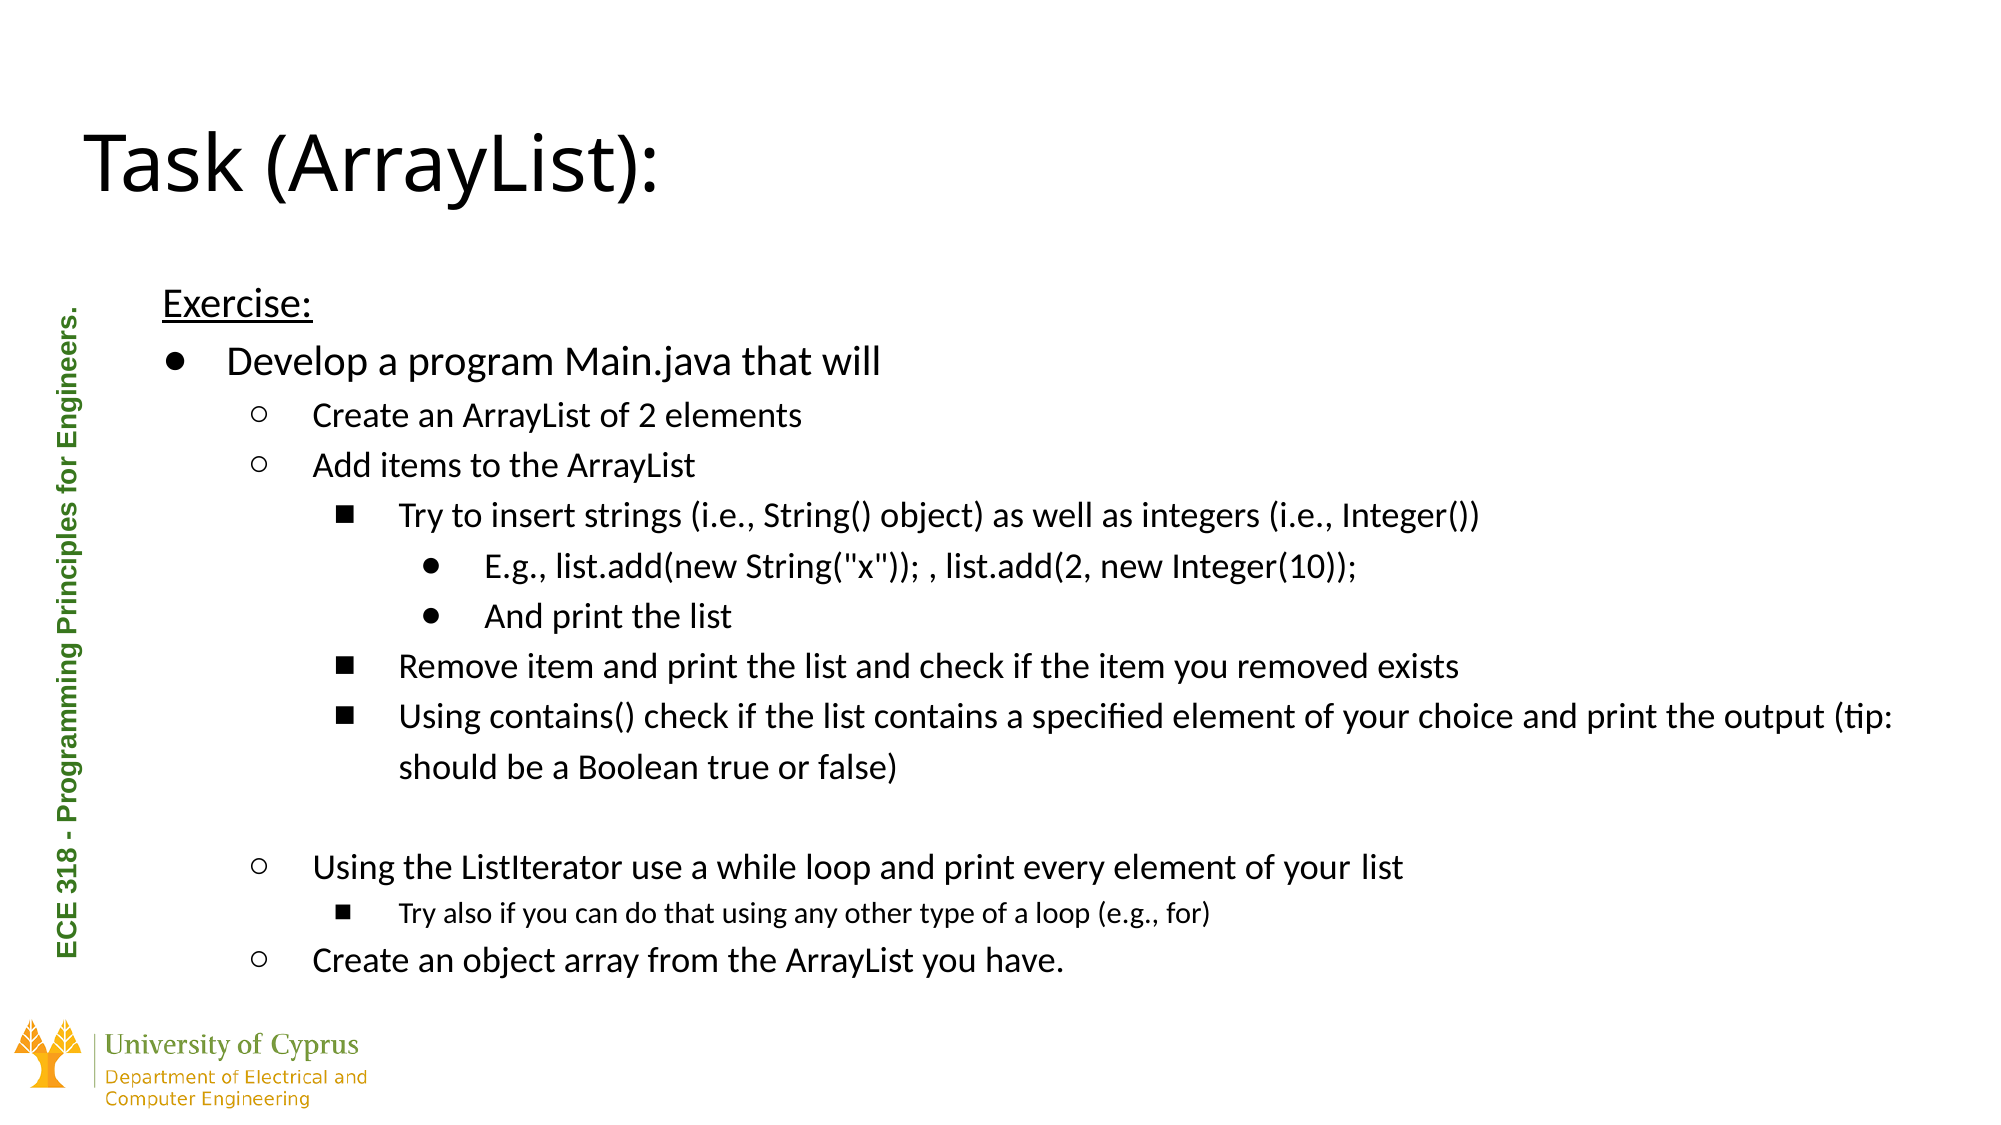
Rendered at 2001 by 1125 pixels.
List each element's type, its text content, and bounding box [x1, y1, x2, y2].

title Task (ArrayList): [68, 97, 1932, 223]
list Exercise: Develop a program Main.java that will Create an ArrayList of 2 elements Add items to the ArrayList Try to insert strings (i.e., String() object) as well as integers (i.e., Integer()) E.g., list.add(new String("x")); , list.add(2, new Integer(10)); And print the list Remove item and print the list and check if the item you removed exists Using contains() check if the list contains a specified element of your choice and print the output (tip: should be a Boolean true or false) Using the ListIterator use a while loop and print every element of your list Try also if you can do that using any other type of a loop (e.g., for) Create an object array from the ArrayList you have. [125, 252, 1932, 1000]
picture [12, 1008, 390, 1115]
